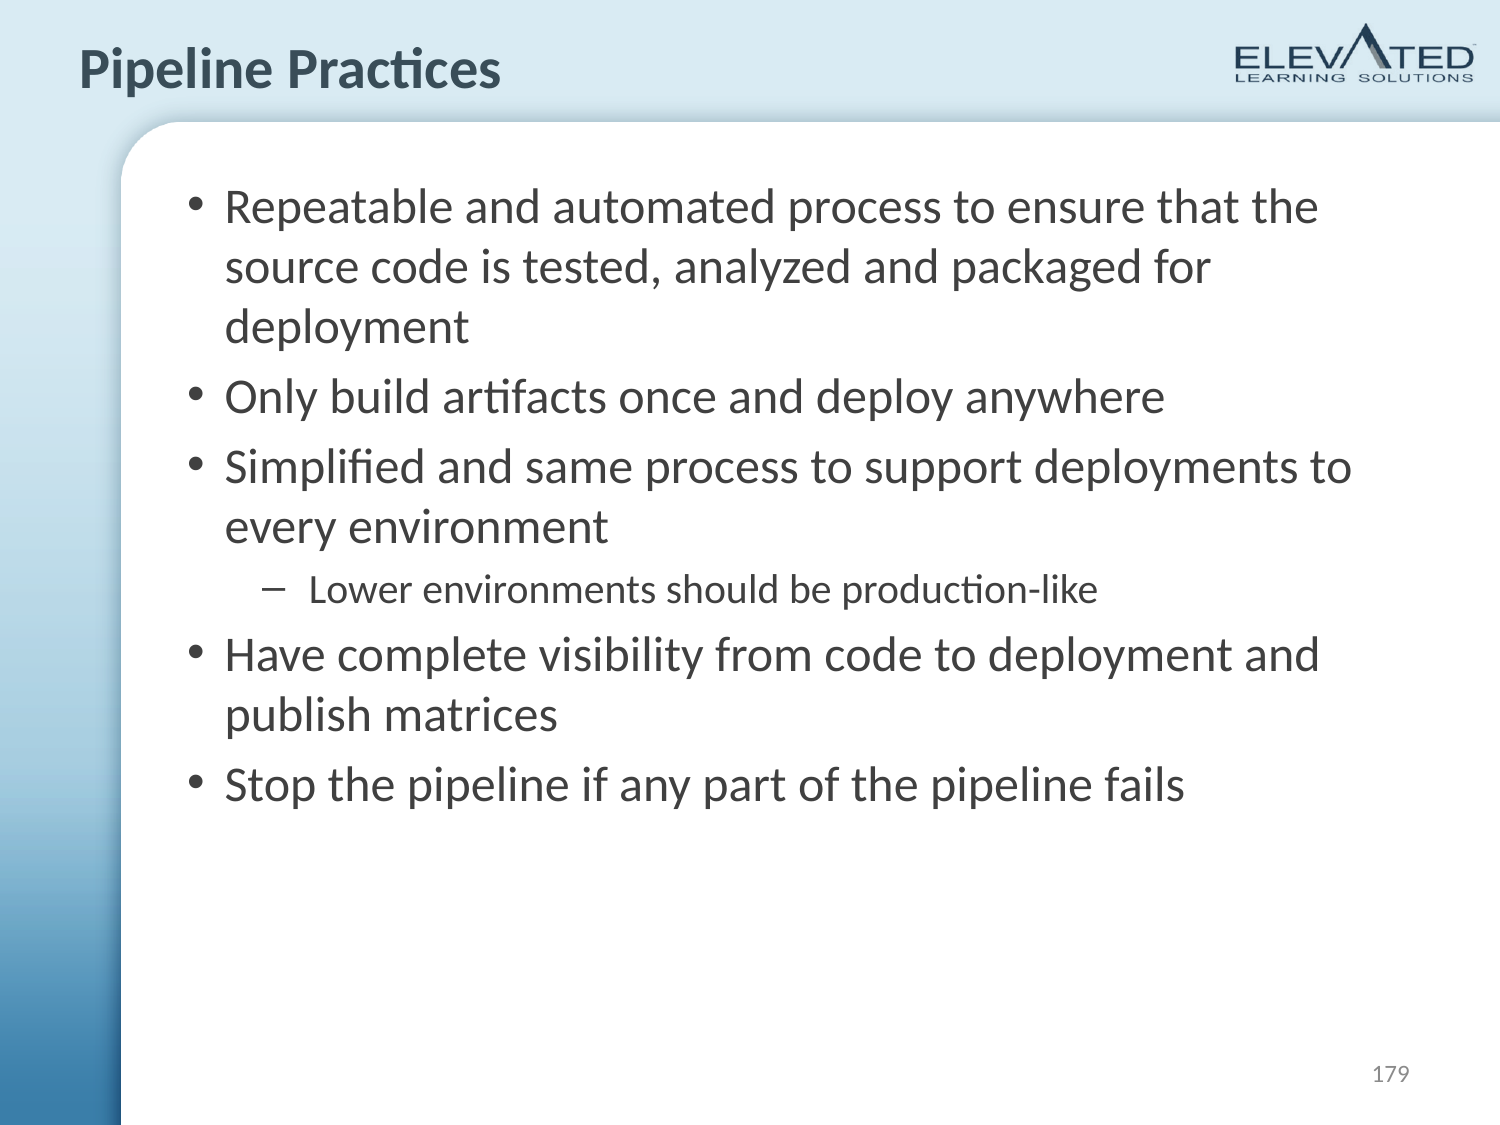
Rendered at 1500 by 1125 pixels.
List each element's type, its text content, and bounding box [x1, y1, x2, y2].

slide_number 179 [1074, 1042, 1425, 1103]
list Repeatable and automated process to ensure that the source code is tested, analyzed and packaged for deployment Only build artifacts once and deploy anywhere Simplified and same process to support deployments to every environment Lower environments should be production-like Have complete visibility from code to deployment and publish matrices Stop the pipeline if any part of the pipeline fails [172, 165, 1425, 1005]
picture [0, 0, 1500, 1125]
title Pipeline Practices [64, 12, 1146, 118]
